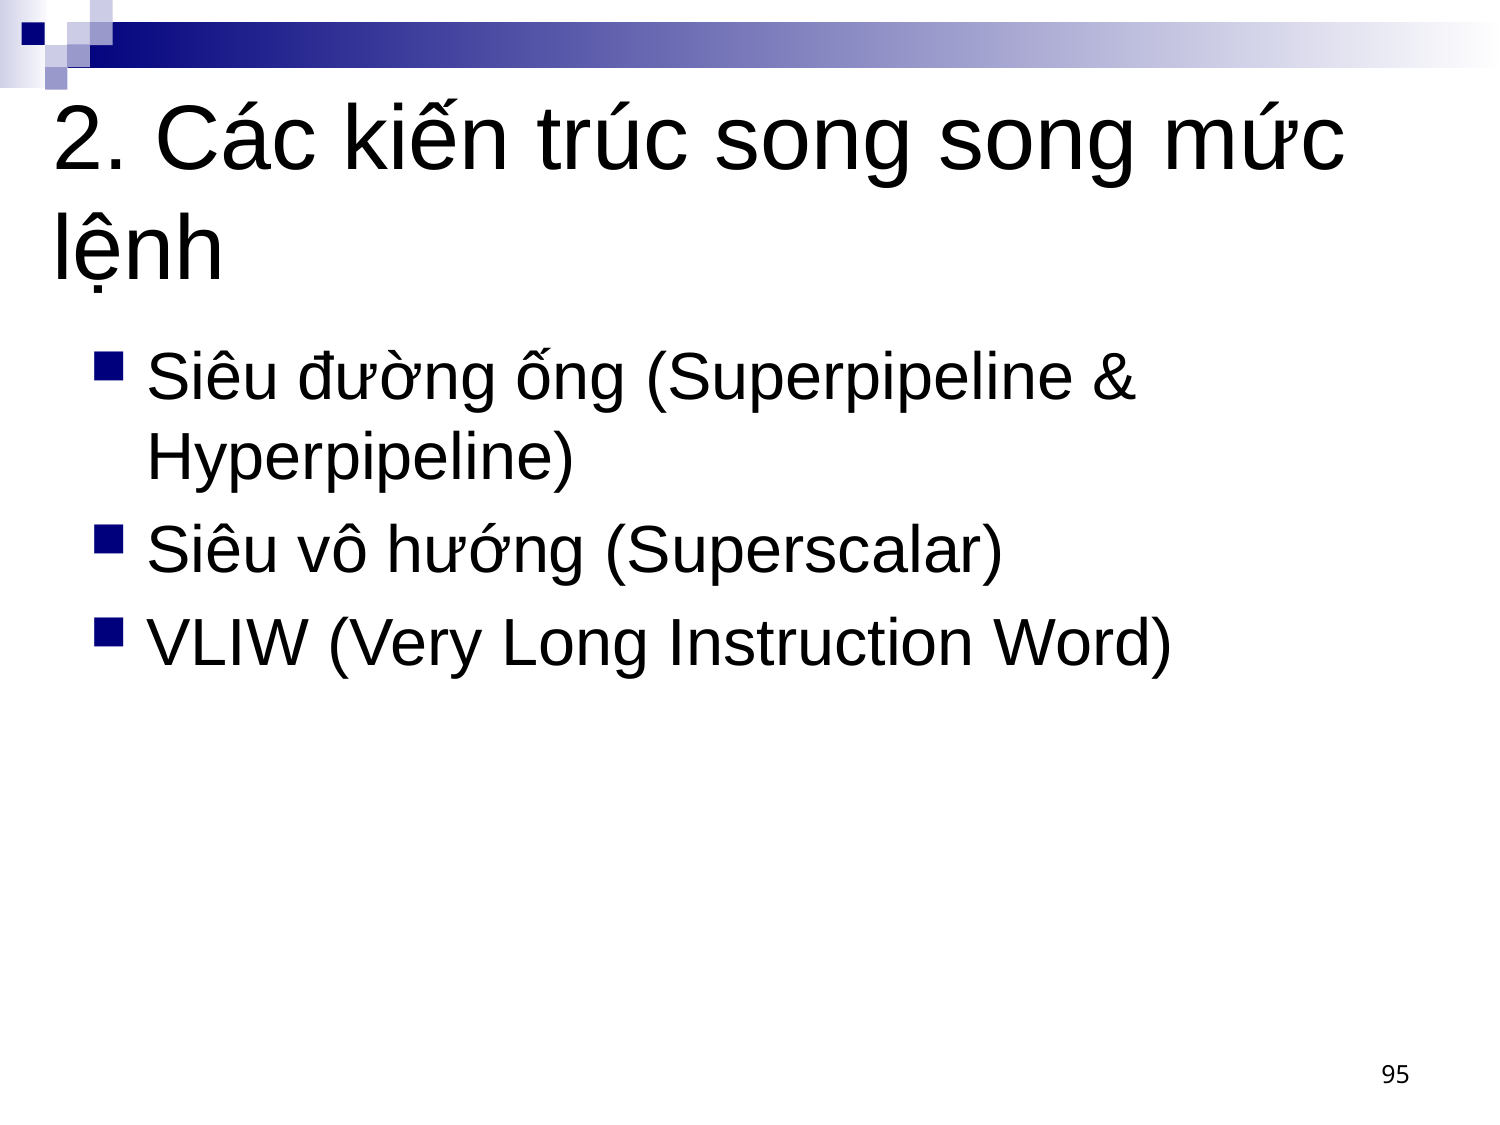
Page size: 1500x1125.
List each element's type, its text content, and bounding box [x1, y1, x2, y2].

slide_number 95 [1074, 1024, 1426, 1101]
list Siêu đường ống (Superpipeline & Hyperpipeline) Siêu vô hướng (Superscalar) VLIW (Very Long Instruction Word) [74, 324, 1463, 1051]
title 2. Các kiến trúc song song mức lệnh [37, 74, 1476, 301]
